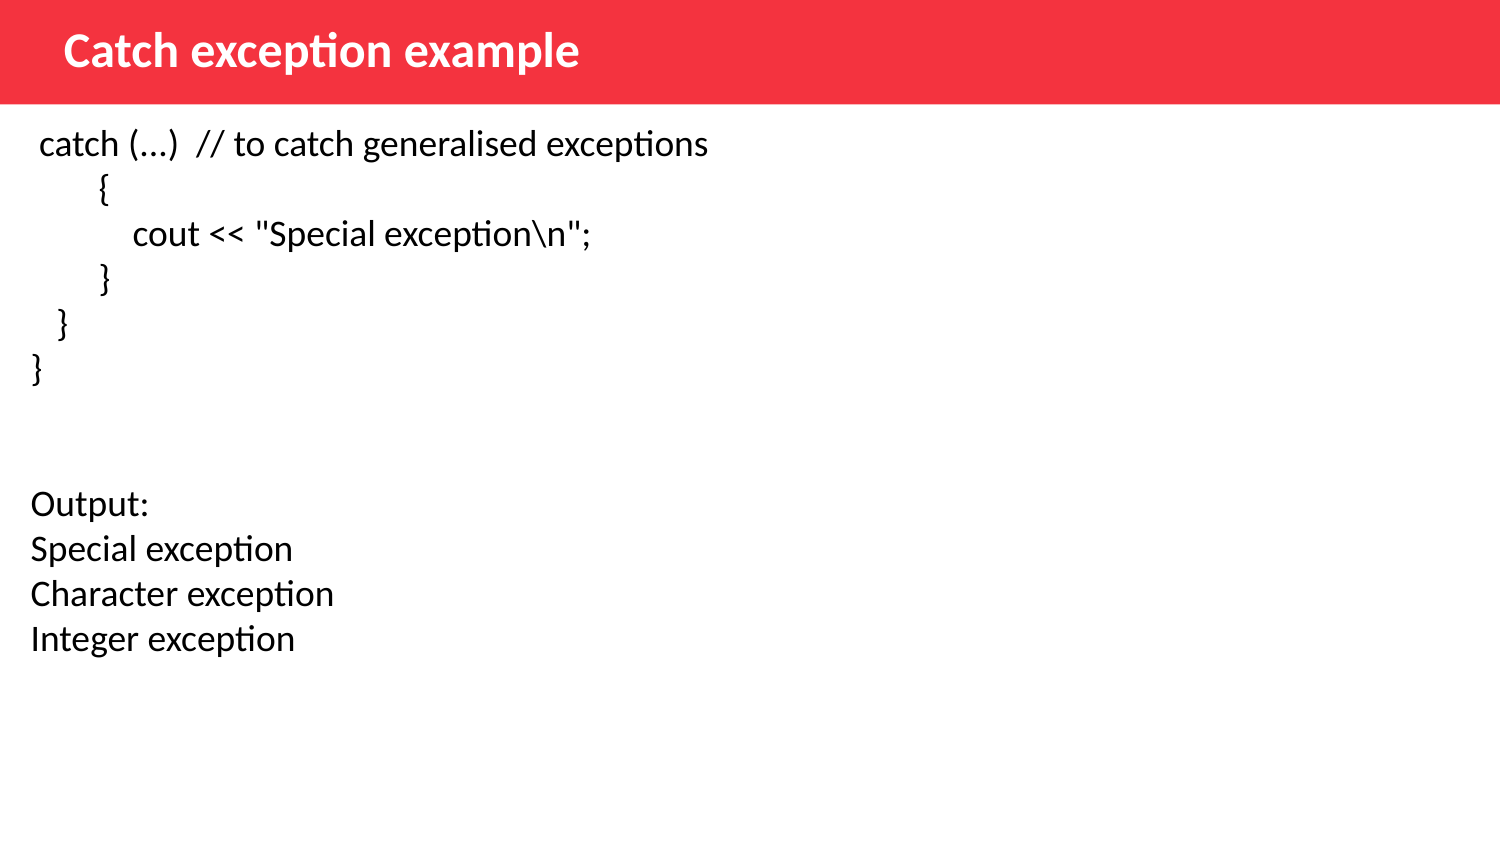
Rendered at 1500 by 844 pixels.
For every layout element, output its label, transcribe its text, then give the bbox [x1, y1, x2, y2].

text_box catch (...) // to catch generalised exceptions { cout << "Special exception\n"; } } } Output: Special exception Character exception Integer exception [15, 104, 1485, 823]
text_box [0, 0, 1500, 105]
text_box Catch exception example [63, 15, 1203, 80]
